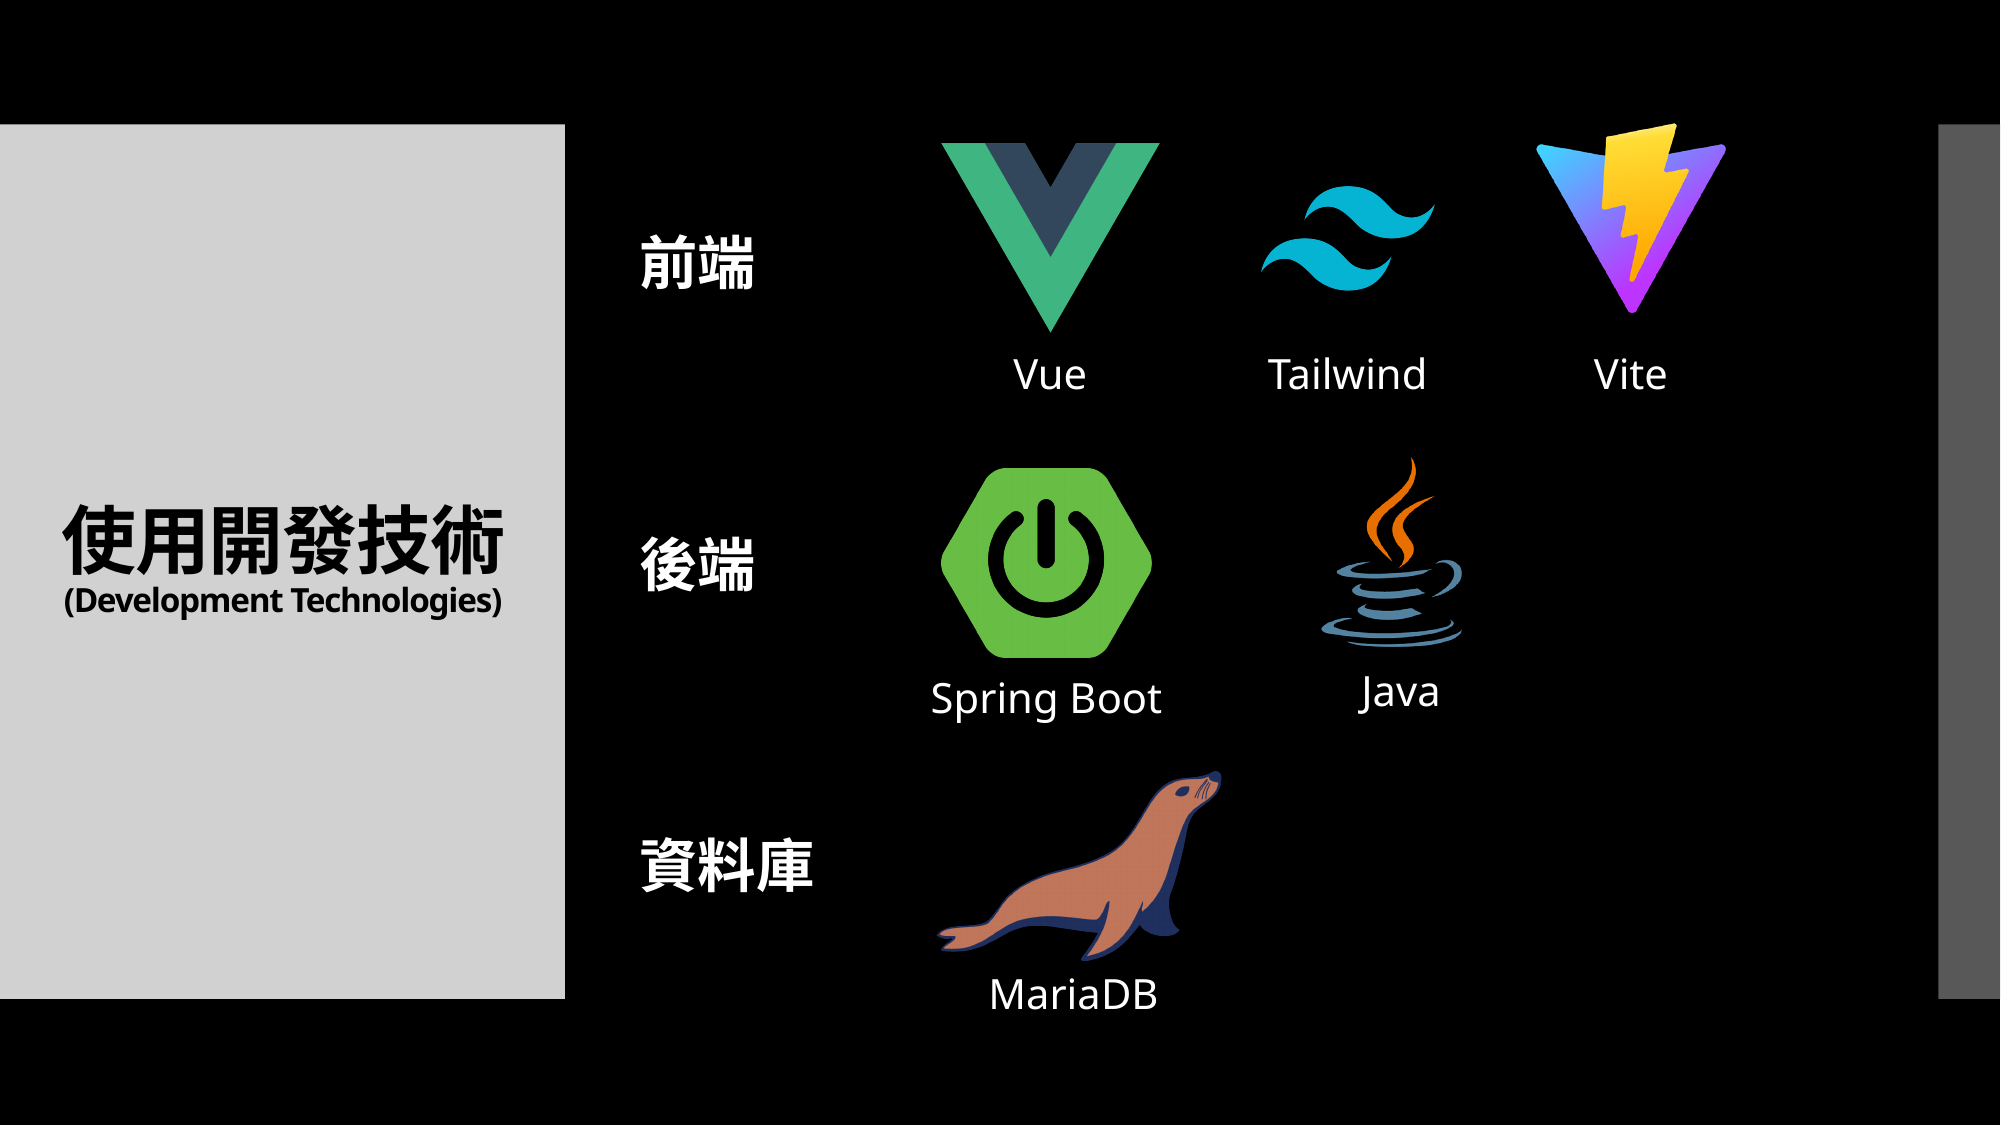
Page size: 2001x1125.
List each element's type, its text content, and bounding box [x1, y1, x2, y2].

text_box Vue [998, 340, 1103, 406]
text_box 後端 [624, 520, 771, 606]
text_box Java [1346, 657, 1456, 723]
picture [940, 468, 1153, 658]
picture [1253, 143, 1443, 333]
text_box Spring Boot [915, 664, 1178, 730]
text_box 前端 [624, 218, 771, 304]
picture [1535, 123, 1726, 314]
title 使用開發技術 (Development Technologies) [41, 184, 525, 940]
text_box Tailwind [1253, 340, 1443, 406]
picture [940, 142, 1160, 333]
picture [935, 771, 1229, 961]
text_box MariaDB [973, 961, 1174, 1026]
text_box Vite [1578, 340, 1683, 406]
text_box 資料庫 [624, 822, 830, 907]
picture [1321, 457, 1462, 647]
